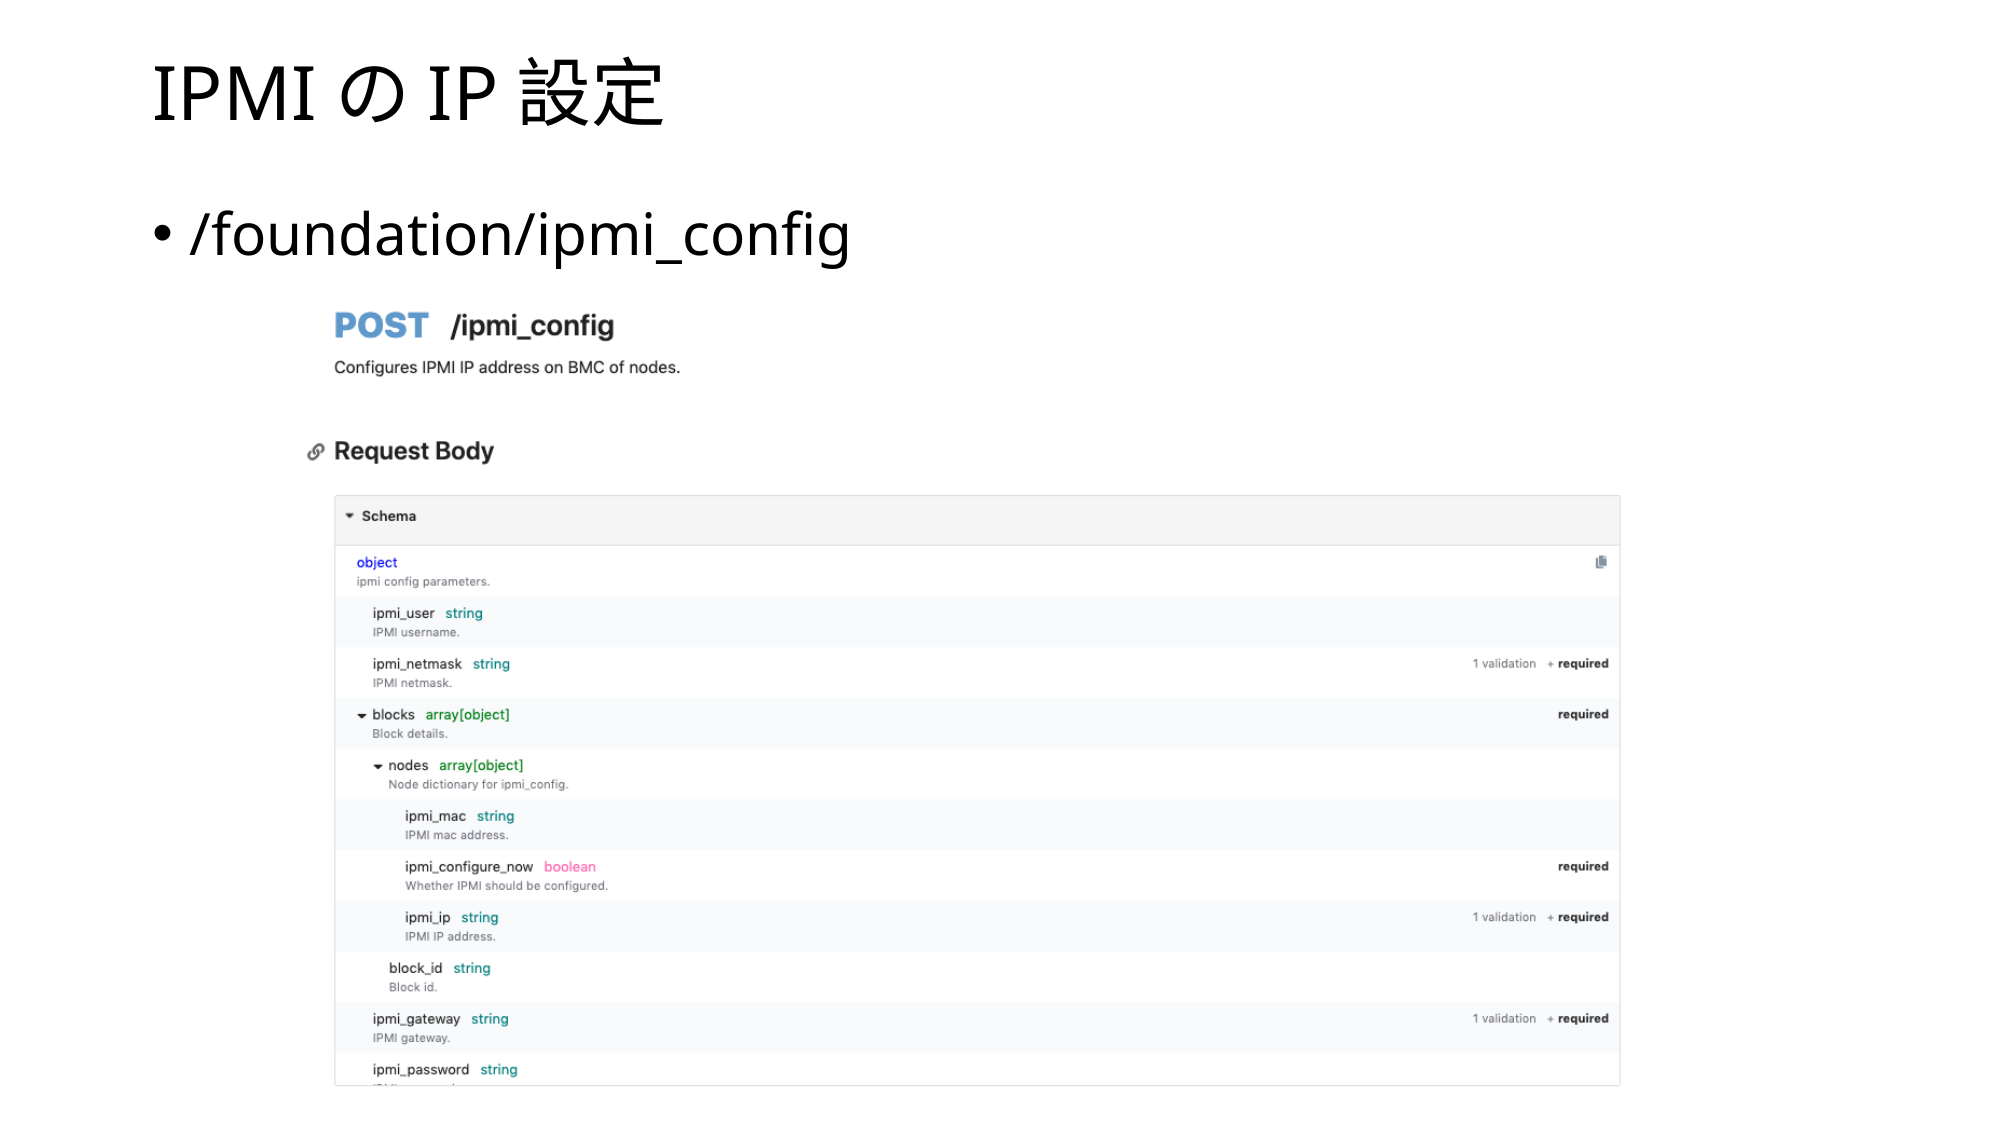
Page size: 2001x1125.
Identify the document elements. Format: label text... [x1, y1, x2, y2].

list /foundation/ipmi_config [137, 197, 1863, 1097]
picture [288, 289, 1639, 1110]
title IPMIのIP設定 [137, 28, 1863, 163]
